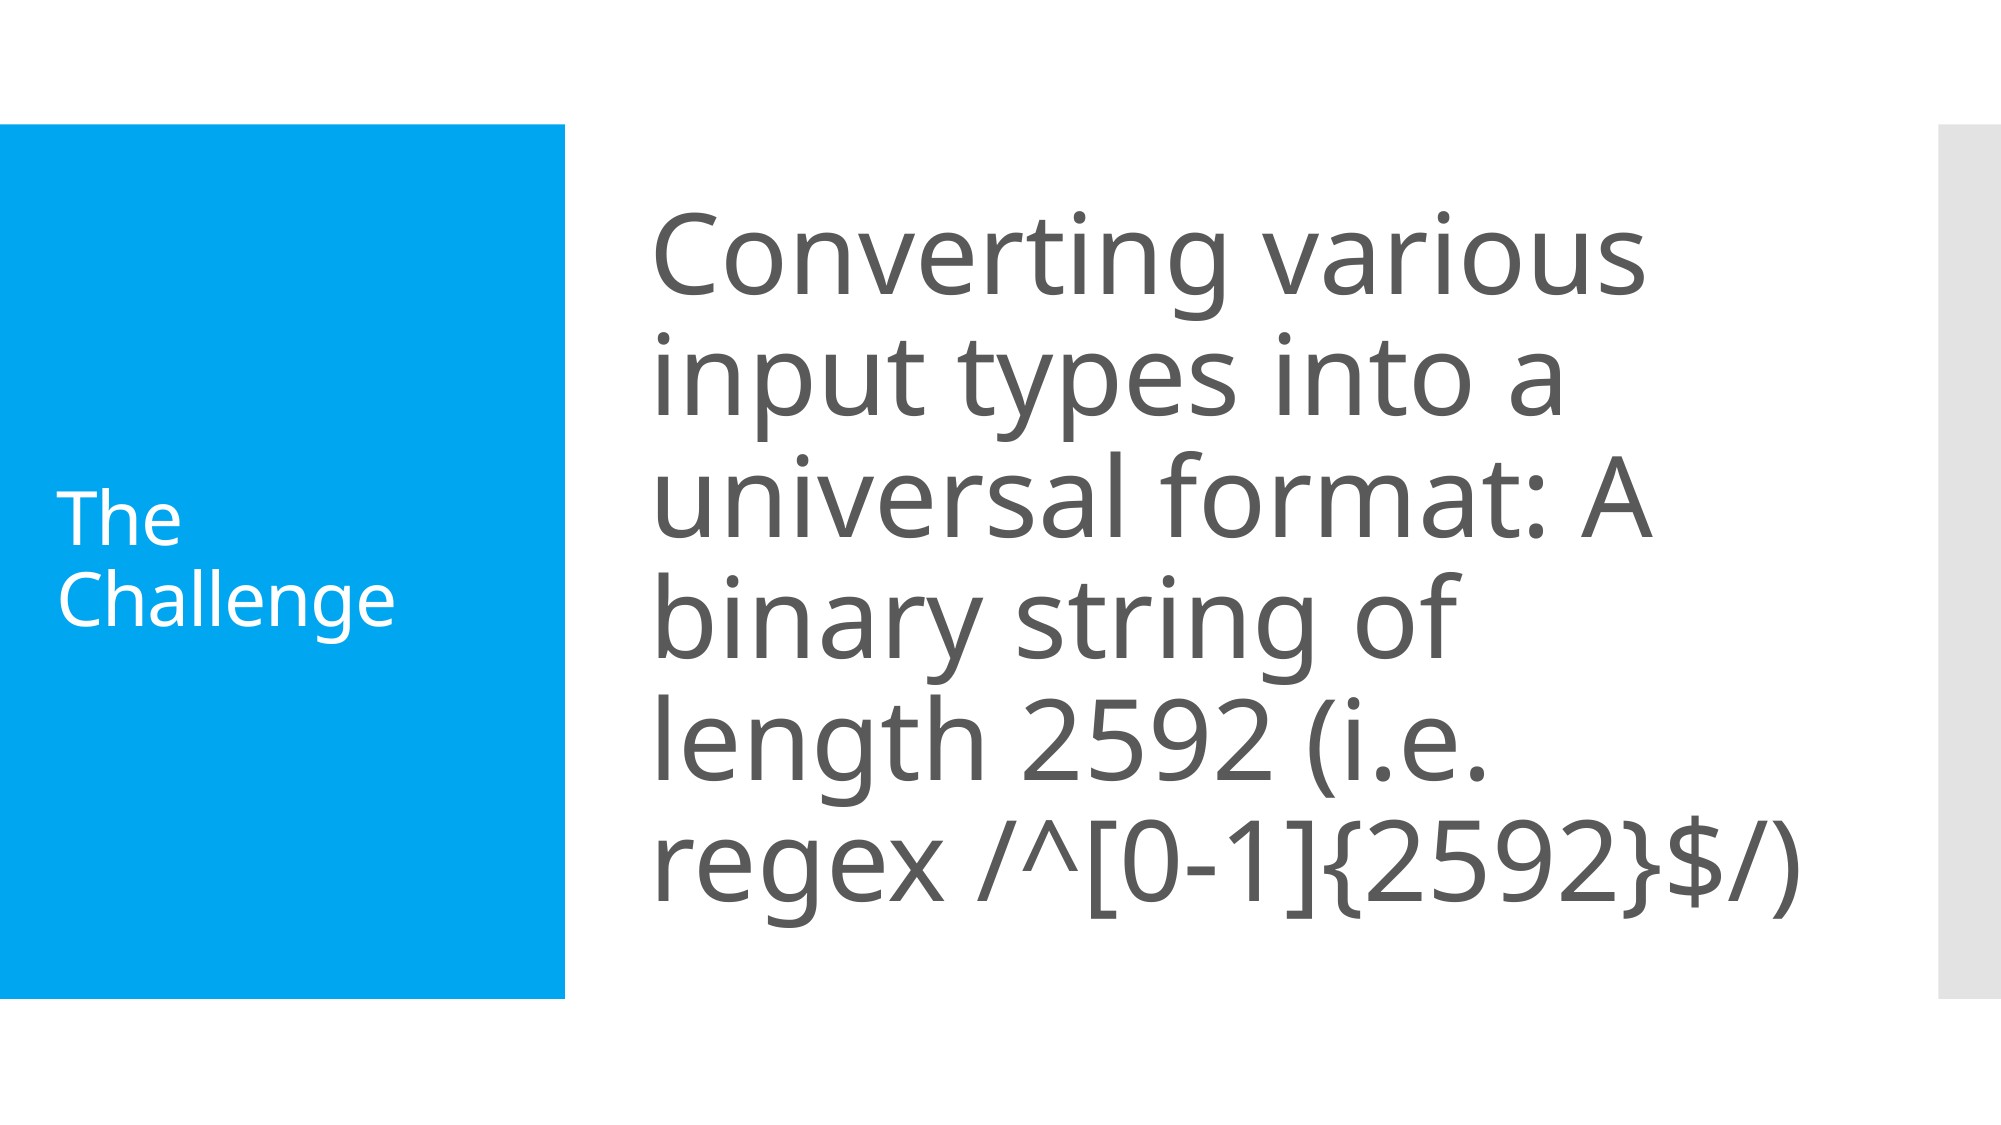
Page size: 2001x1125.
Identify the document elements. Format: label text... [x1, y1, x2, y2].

title The Challenge [41, 184, 525, 940]
list Converting various input types into a universal format: A binary string of length 2592 (i.e. regex /^[0-1]{2592}$/) [634, 141, 1835, 982]
